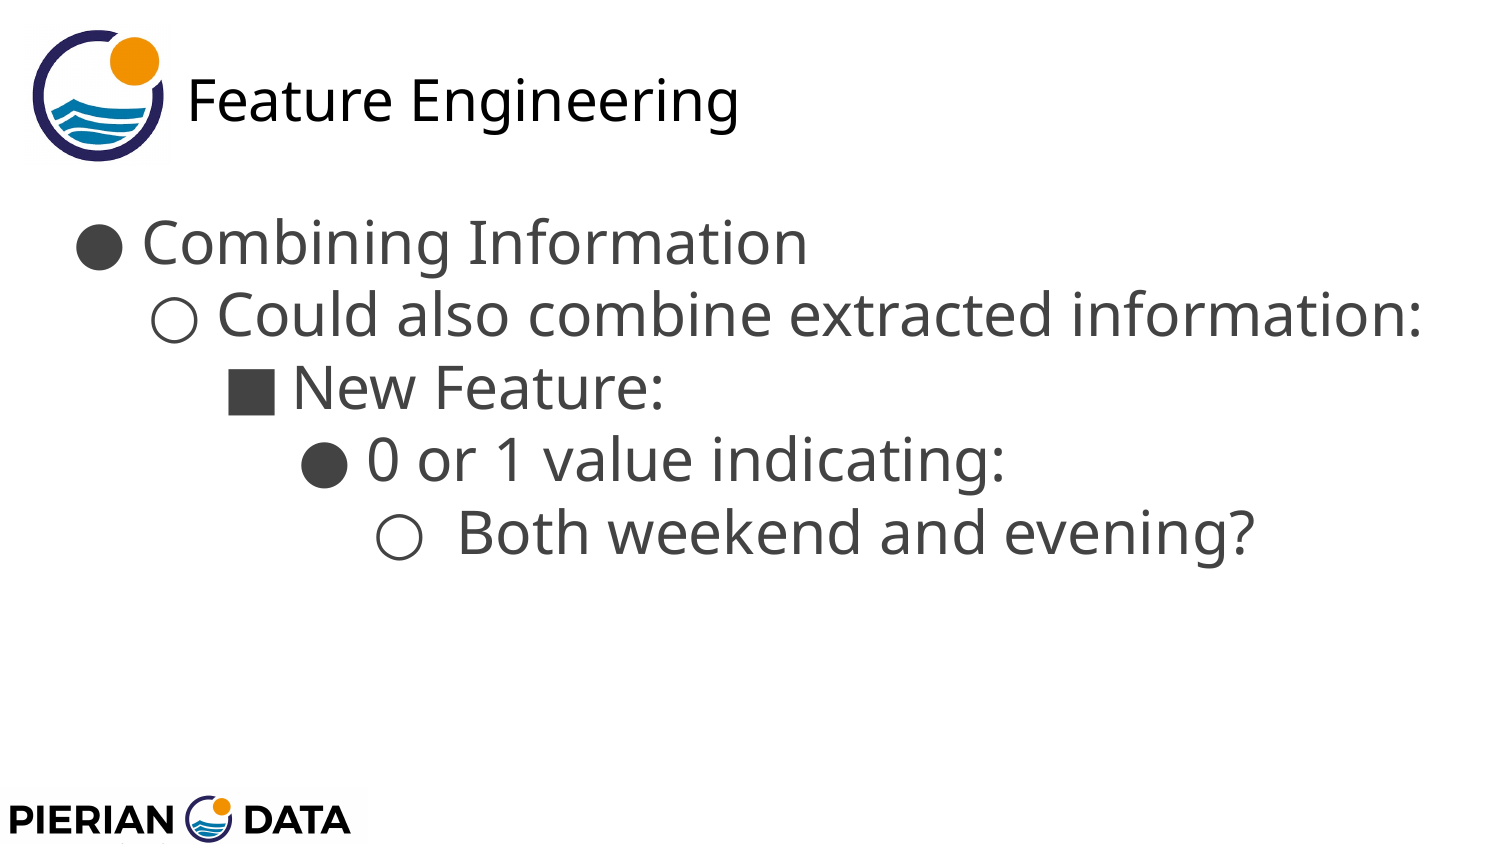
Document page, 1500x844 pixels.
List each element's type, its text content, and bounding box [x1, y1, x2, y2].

title Feature Engineering [176, 48, 1449, 143]
picture [24, 24, 172, 167]
list Combining Information Could also combine extracted information: New Feature: 0 or 1 value indicating: Both weekend and evening? [51, 189, 1476, 750]
picture [0, 787, 368, 844]
